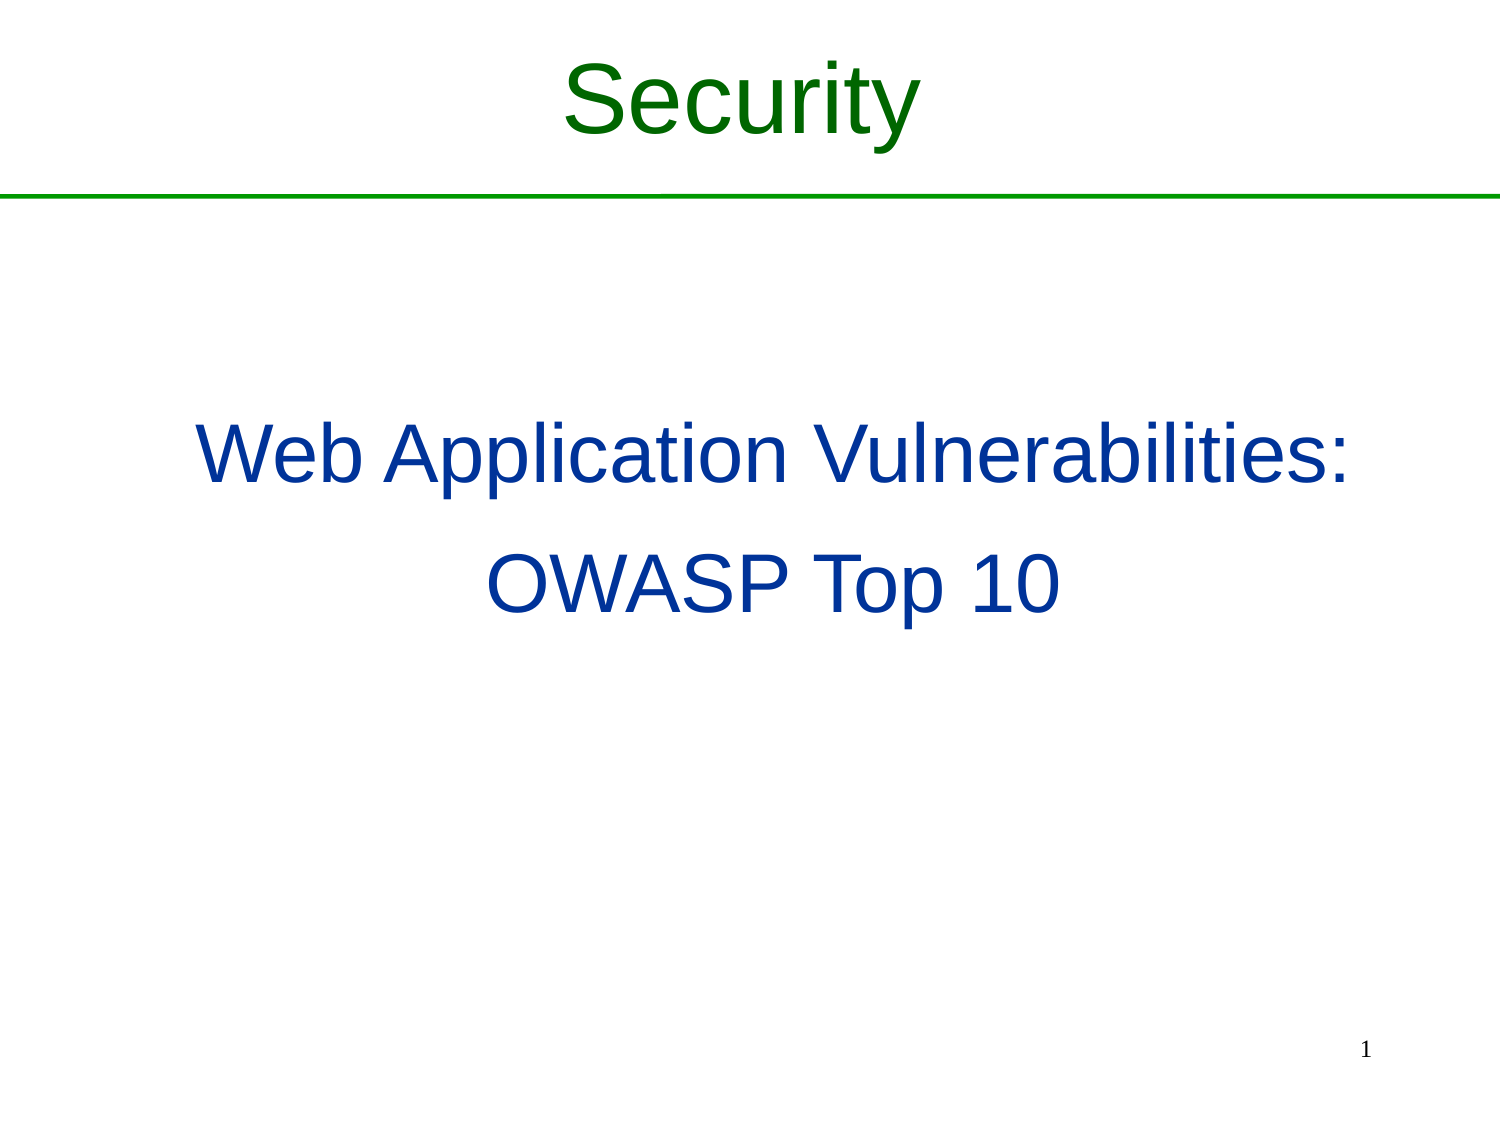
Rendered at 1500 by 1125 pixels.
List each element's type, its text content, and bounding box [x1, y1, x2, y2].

slide_number 1 [1074, 1024, 1388, 1101]
subtitle Web Application Vulnerabilities: OWASP Top 10 [147, 361, 1400, 744]
title Security [112, 37, 1388, 150]
